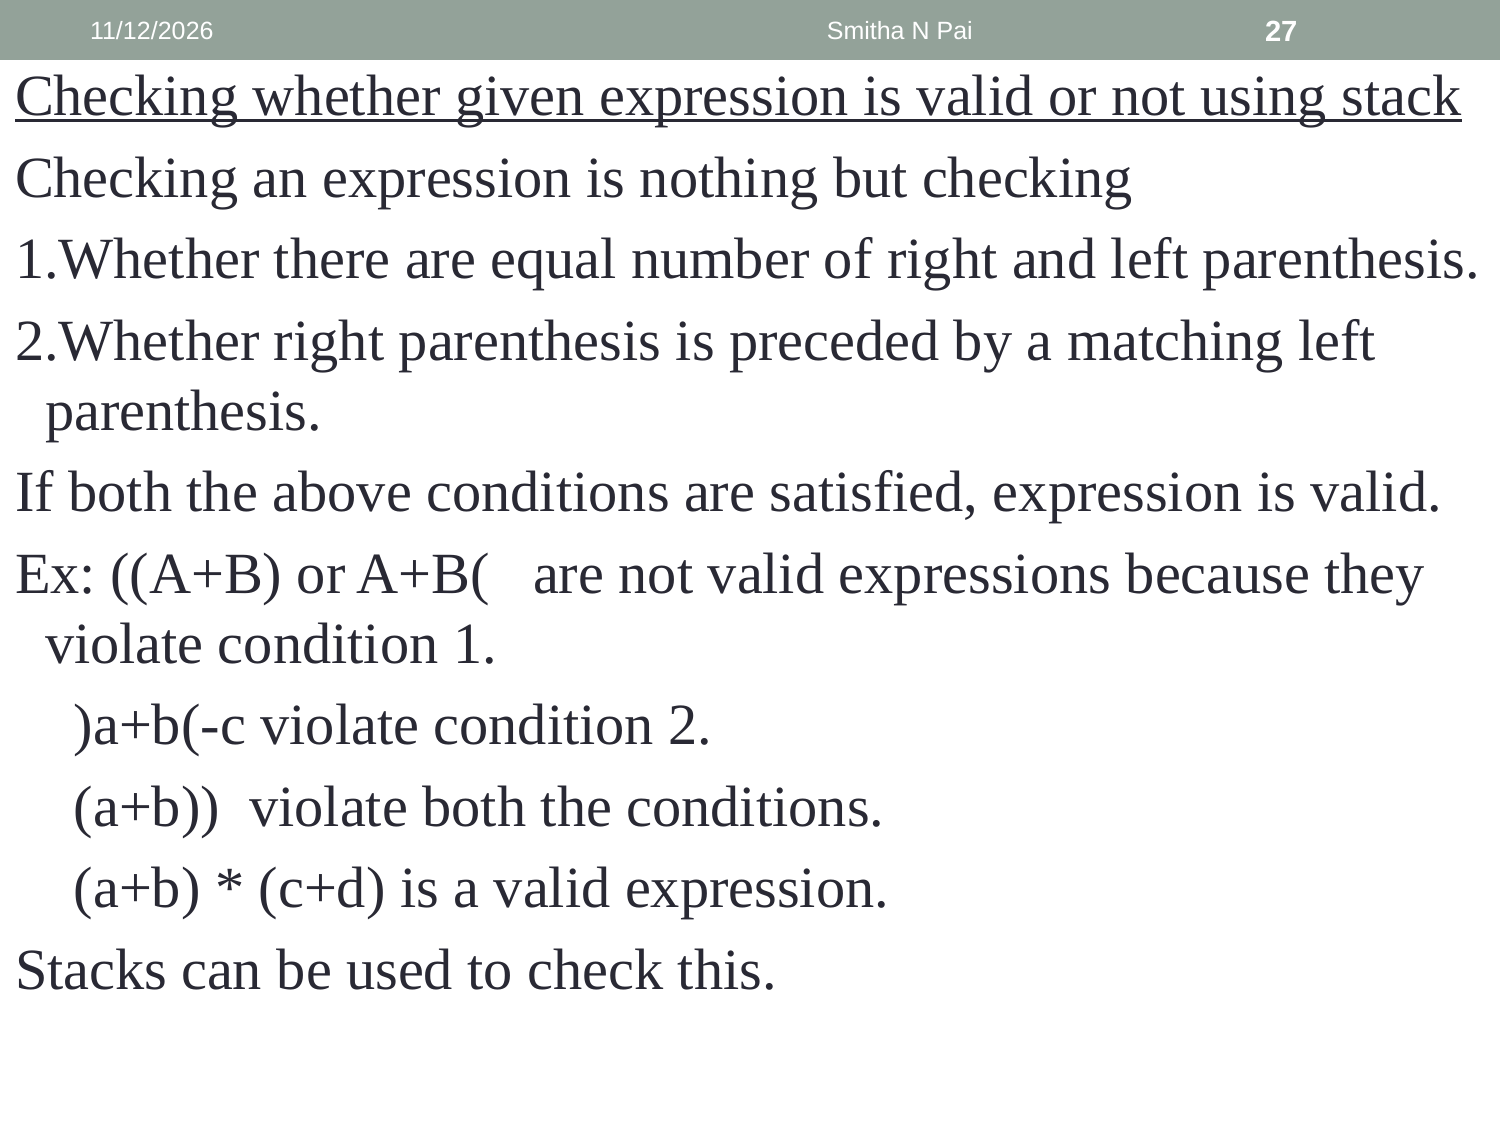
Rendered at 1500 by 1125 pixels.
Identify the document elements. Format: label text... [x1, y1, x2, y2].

list Checking whether given expression is valid or not using stack Checking an expression is nothing but checking 1.Whether there are equal number of right and left parenthesis. 2.Whether right parenthesis is preceded by a matching left parenthesis. If both the above conditions are satisfied, expression is valid. Ex: ((A+B) or A+B( are not valid expressions because they violate condition 1. )a+b(-c violate condition 2. (a+b)) violate both the conditions. (a+b) * (c+d) is a valid expression. Stacks can be used to check this. [0, 50, 1500, 1125]
slide_number 27 [1250, 3, 1425, 57]
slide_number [75, 3, 550, 57]
footer Smitha N Pai [562, 3, 1238, 57]
